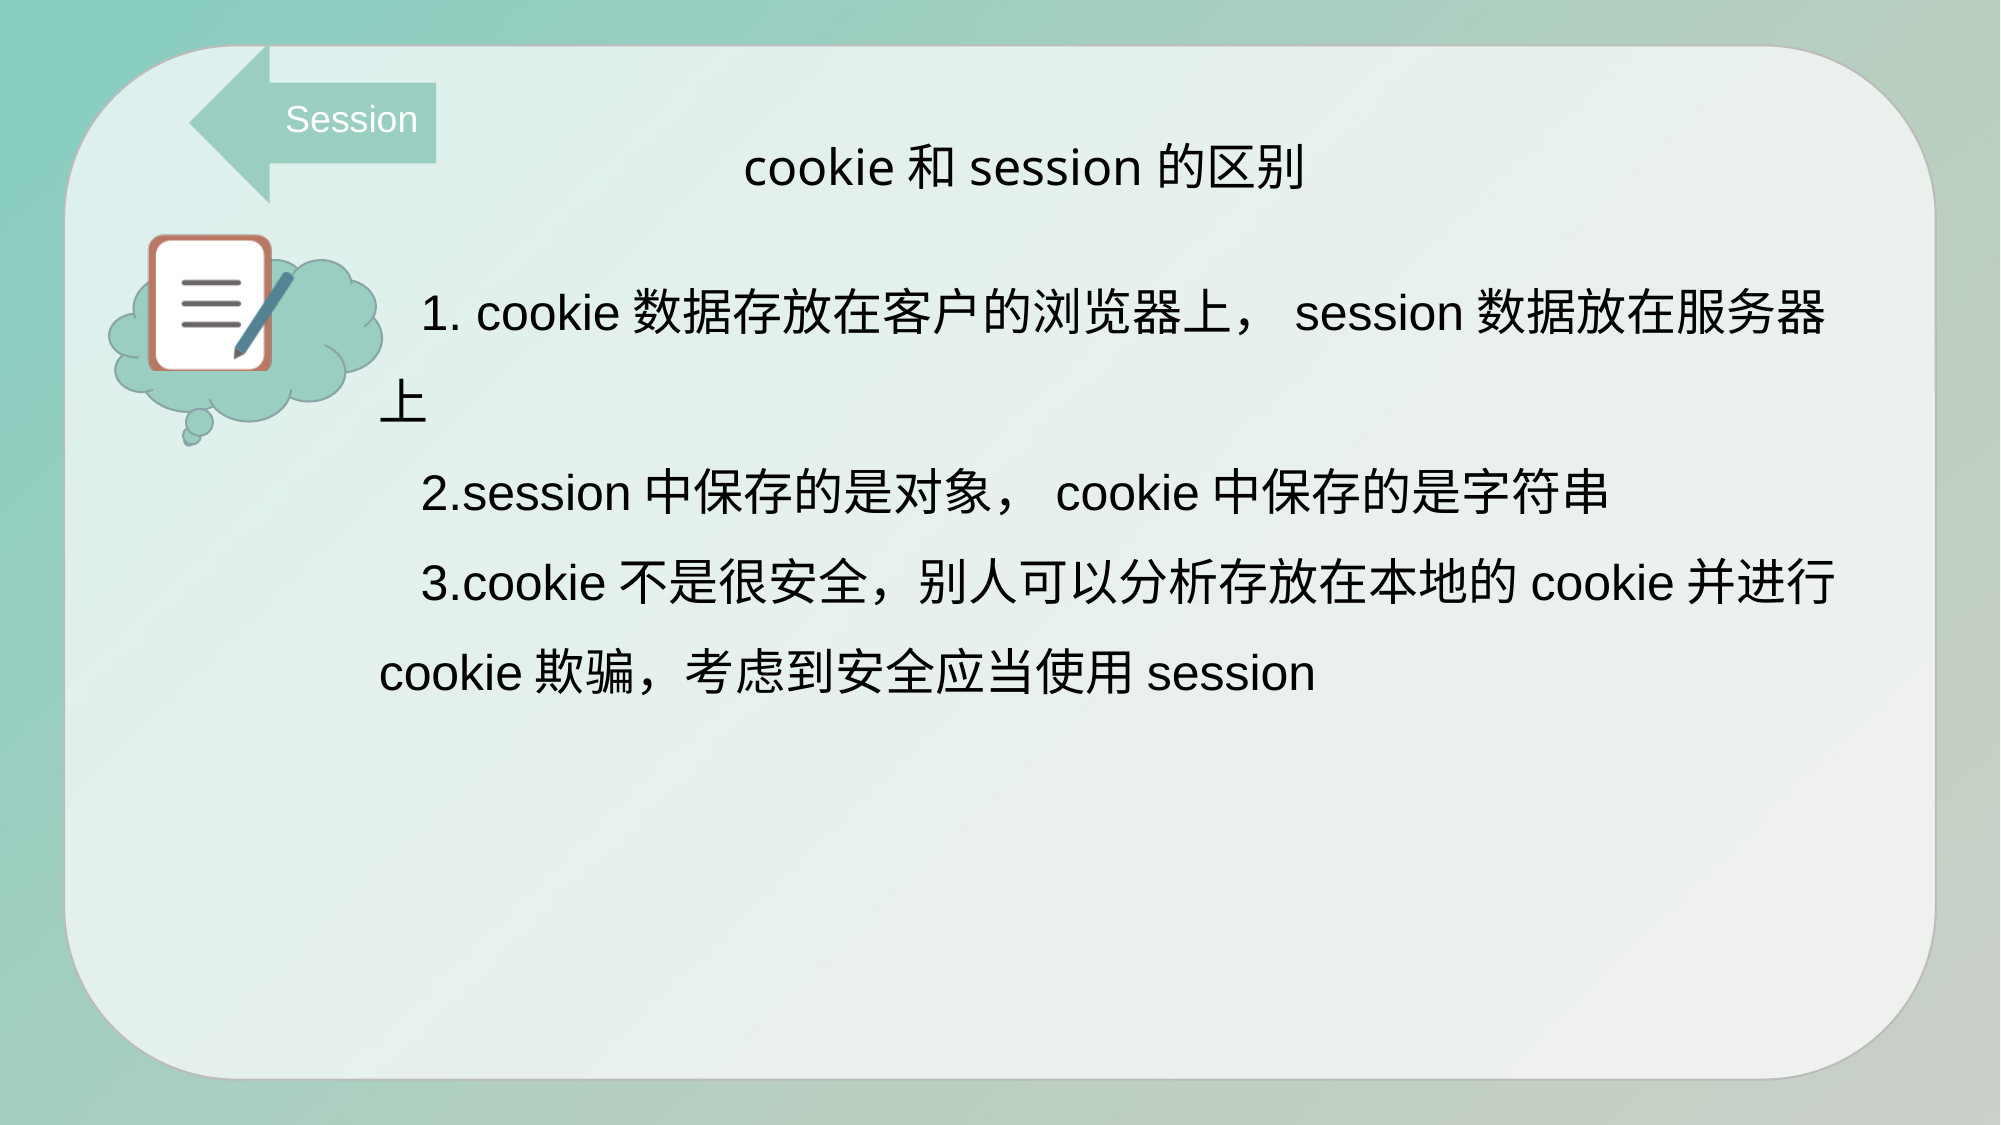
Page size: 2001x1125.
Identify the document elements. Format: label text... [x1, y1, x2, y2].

text_box 是1 [64, 45, 1936, 1080]
text_box cookie和session的区别 [728, 127, 1538, 203]
text_box [343, 148, 437, 164]
text_box 1. cookie数据存放在客户的浏览器上，session数据放在服务器上 2.session中保存的是对象，cookie中保存的是字符串 3.cookie不是很安全，别人可以分析存放在本地的cookie并进行cookie欺骗，考虑到安全应当使用session [363, 242, 1862, 1036]
text_box Session [338, 88, 575, 148]
text_box [224, 42, 437, 88]
picture [0, 0, 2001, 1125]
text_box [118, 267, 363, 446]
